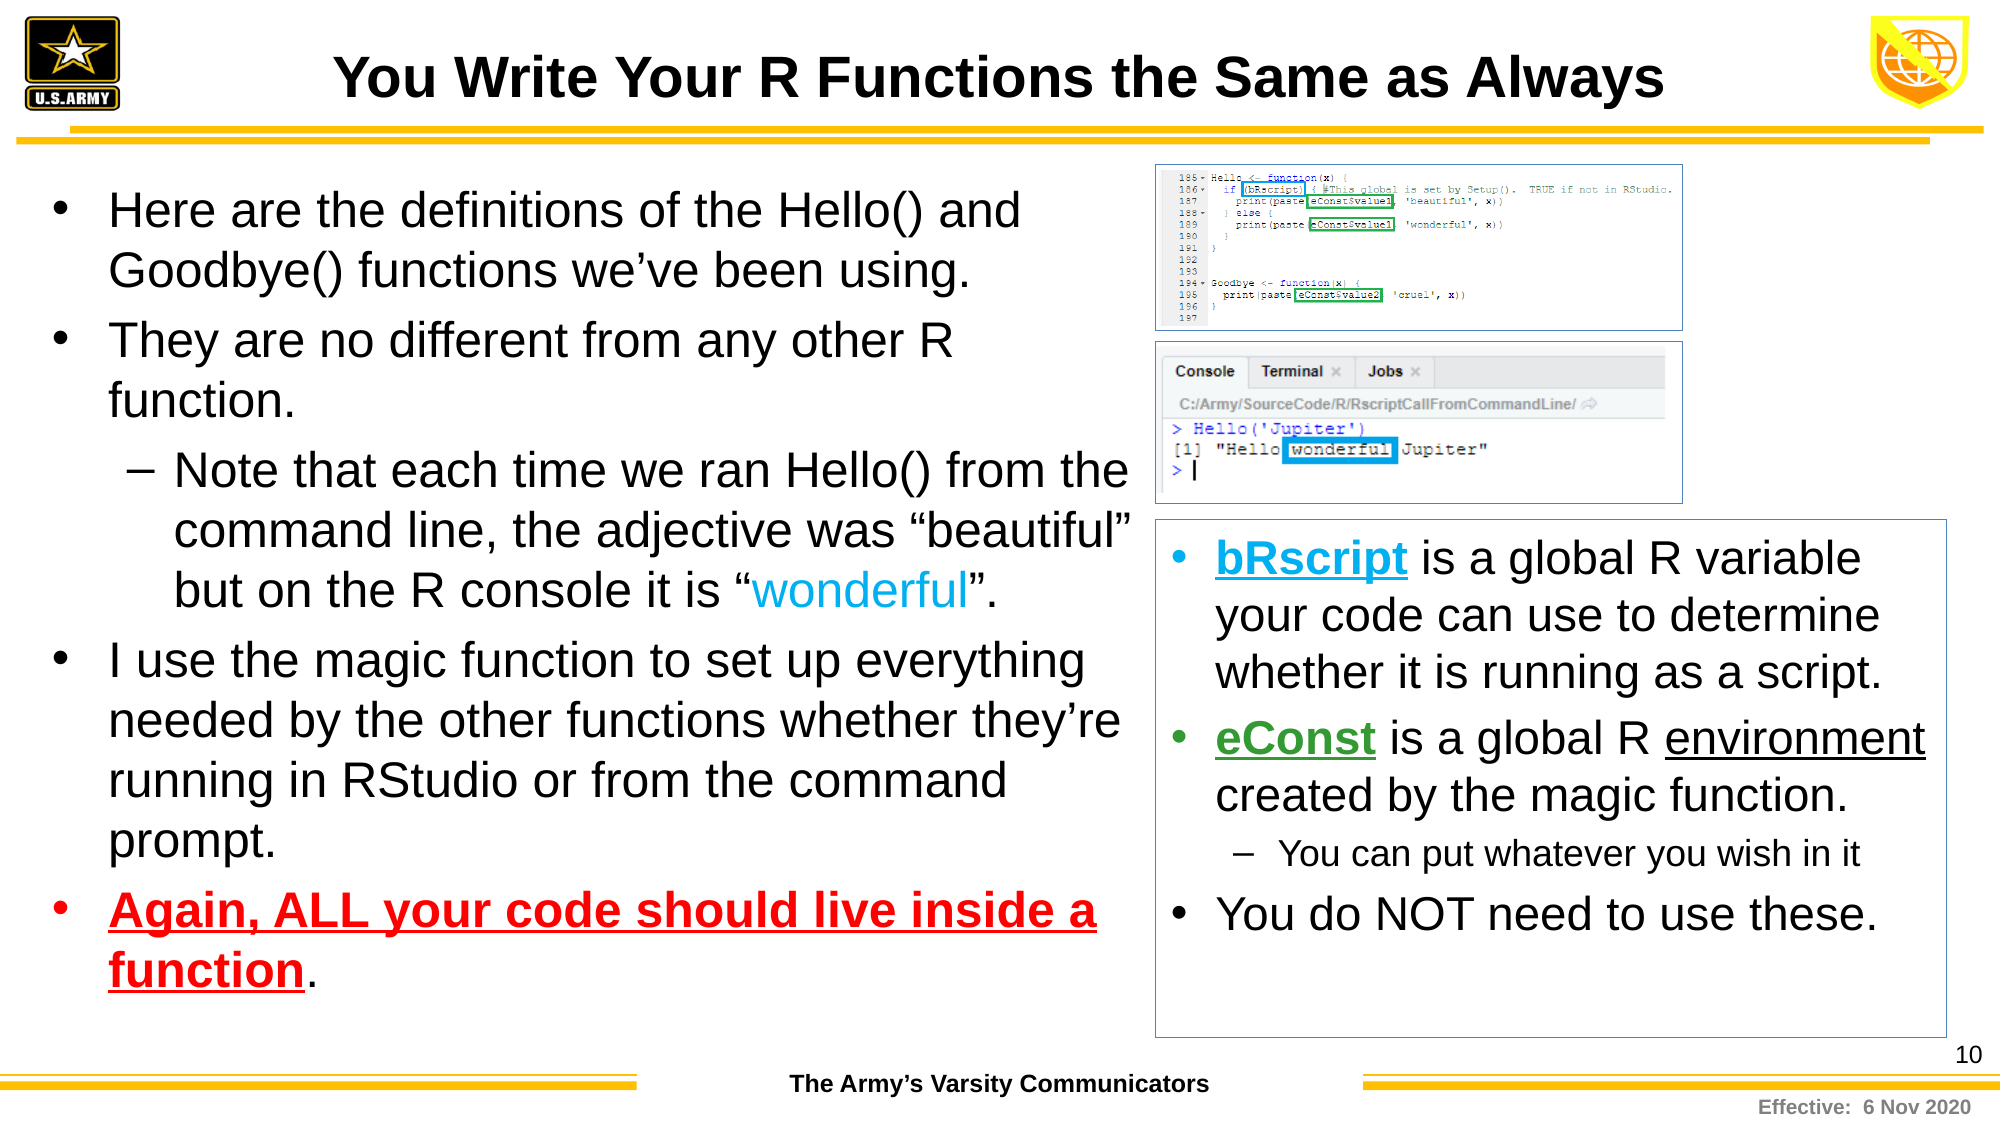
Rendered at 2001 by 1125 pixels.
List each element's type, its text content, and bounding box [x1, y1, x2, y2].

picture [1868, 13, 1971, 112]
list Here are the definitions of the Hello() and Goodbye() functions we’ve been using. They are no different from any other R function. Note that each time we ran Hello() from the command line, the adjective was “beautiful” but on the R console it is “wonderful”. I use the magic function to set up everything needed by the other functions whether they’re running in RStudio or from the command prompt. Again, ALL your code should live inside a function. [36, 169, 1156, 1043]
picture [1155, 163, 1683, 332]
title You Write Your R Functions the Same as Always [200, 49, 1800, 100]
slide_number 10 [1903, 1037, 1998, 1070]
picture [1155, 341, 1683, 505]
picture [15, 13, 129, 112]
text_box bRscript is a global R variable your code can use to determine whether it is running as a script. eConst is a global R environment created by the magic function. You can put whatever you wish in it You do NOT need to use these. [1155, 519, 1947, 1038]
